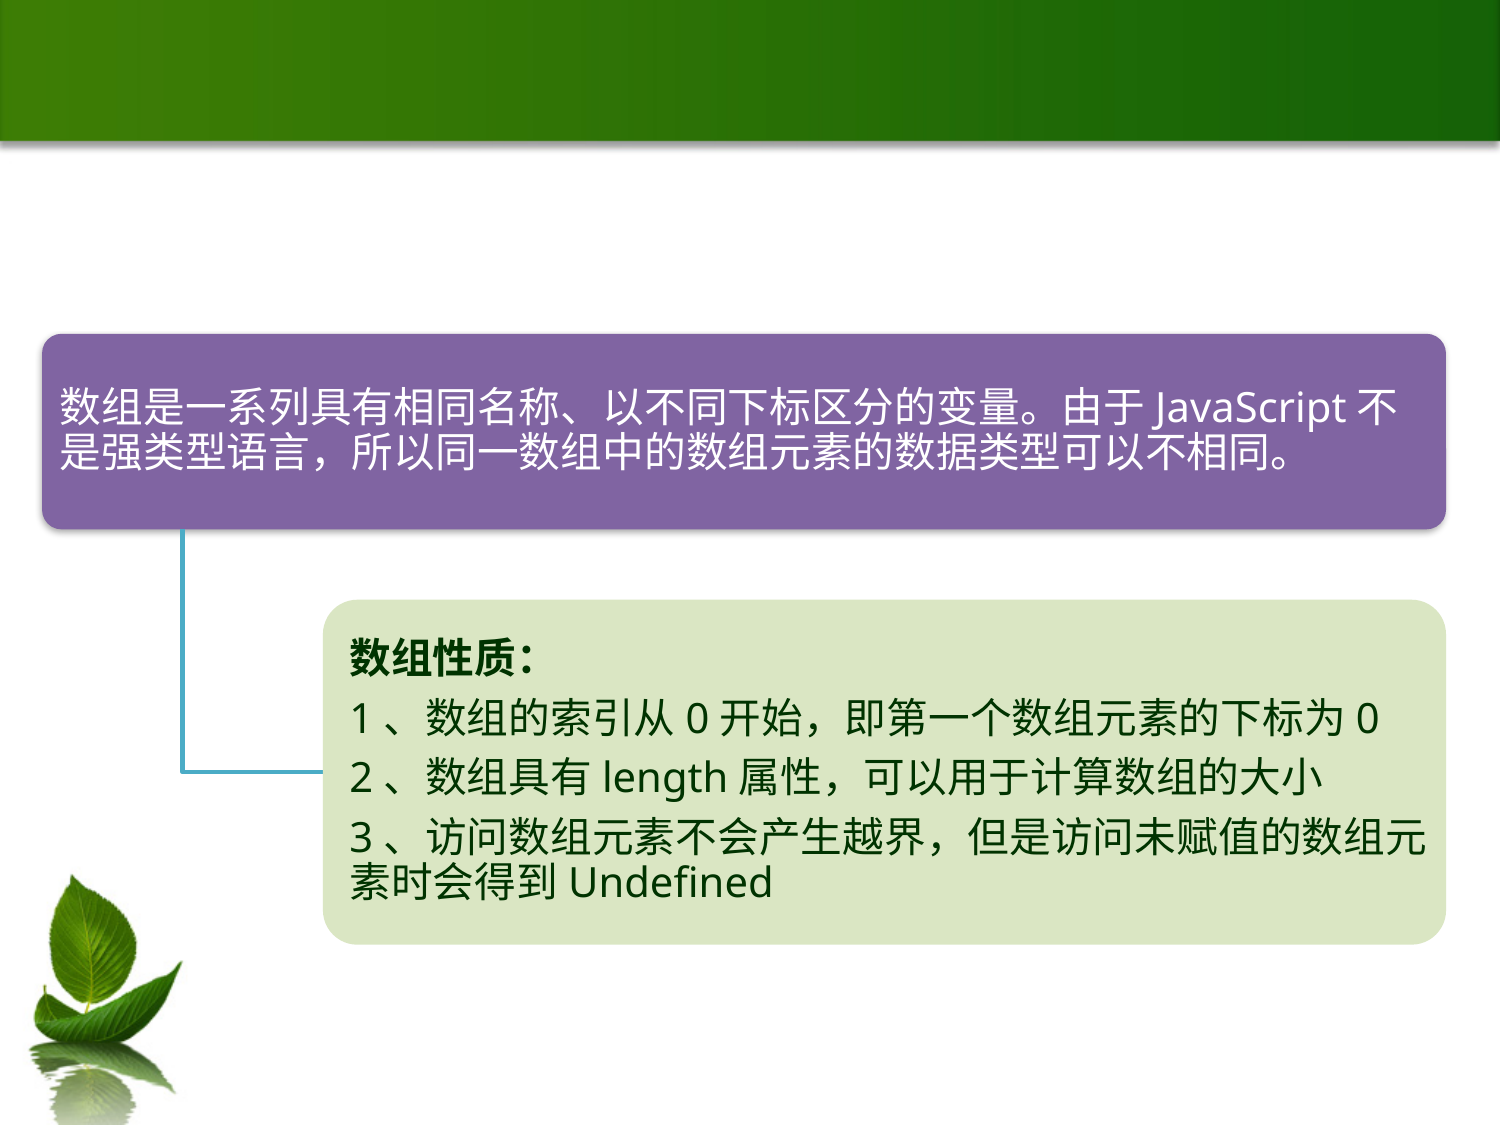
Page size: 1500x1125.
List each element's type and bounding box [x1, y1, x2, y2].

picture [0, 0, 1500, 1125]
text_box [41, 172, 1448, 1107]
